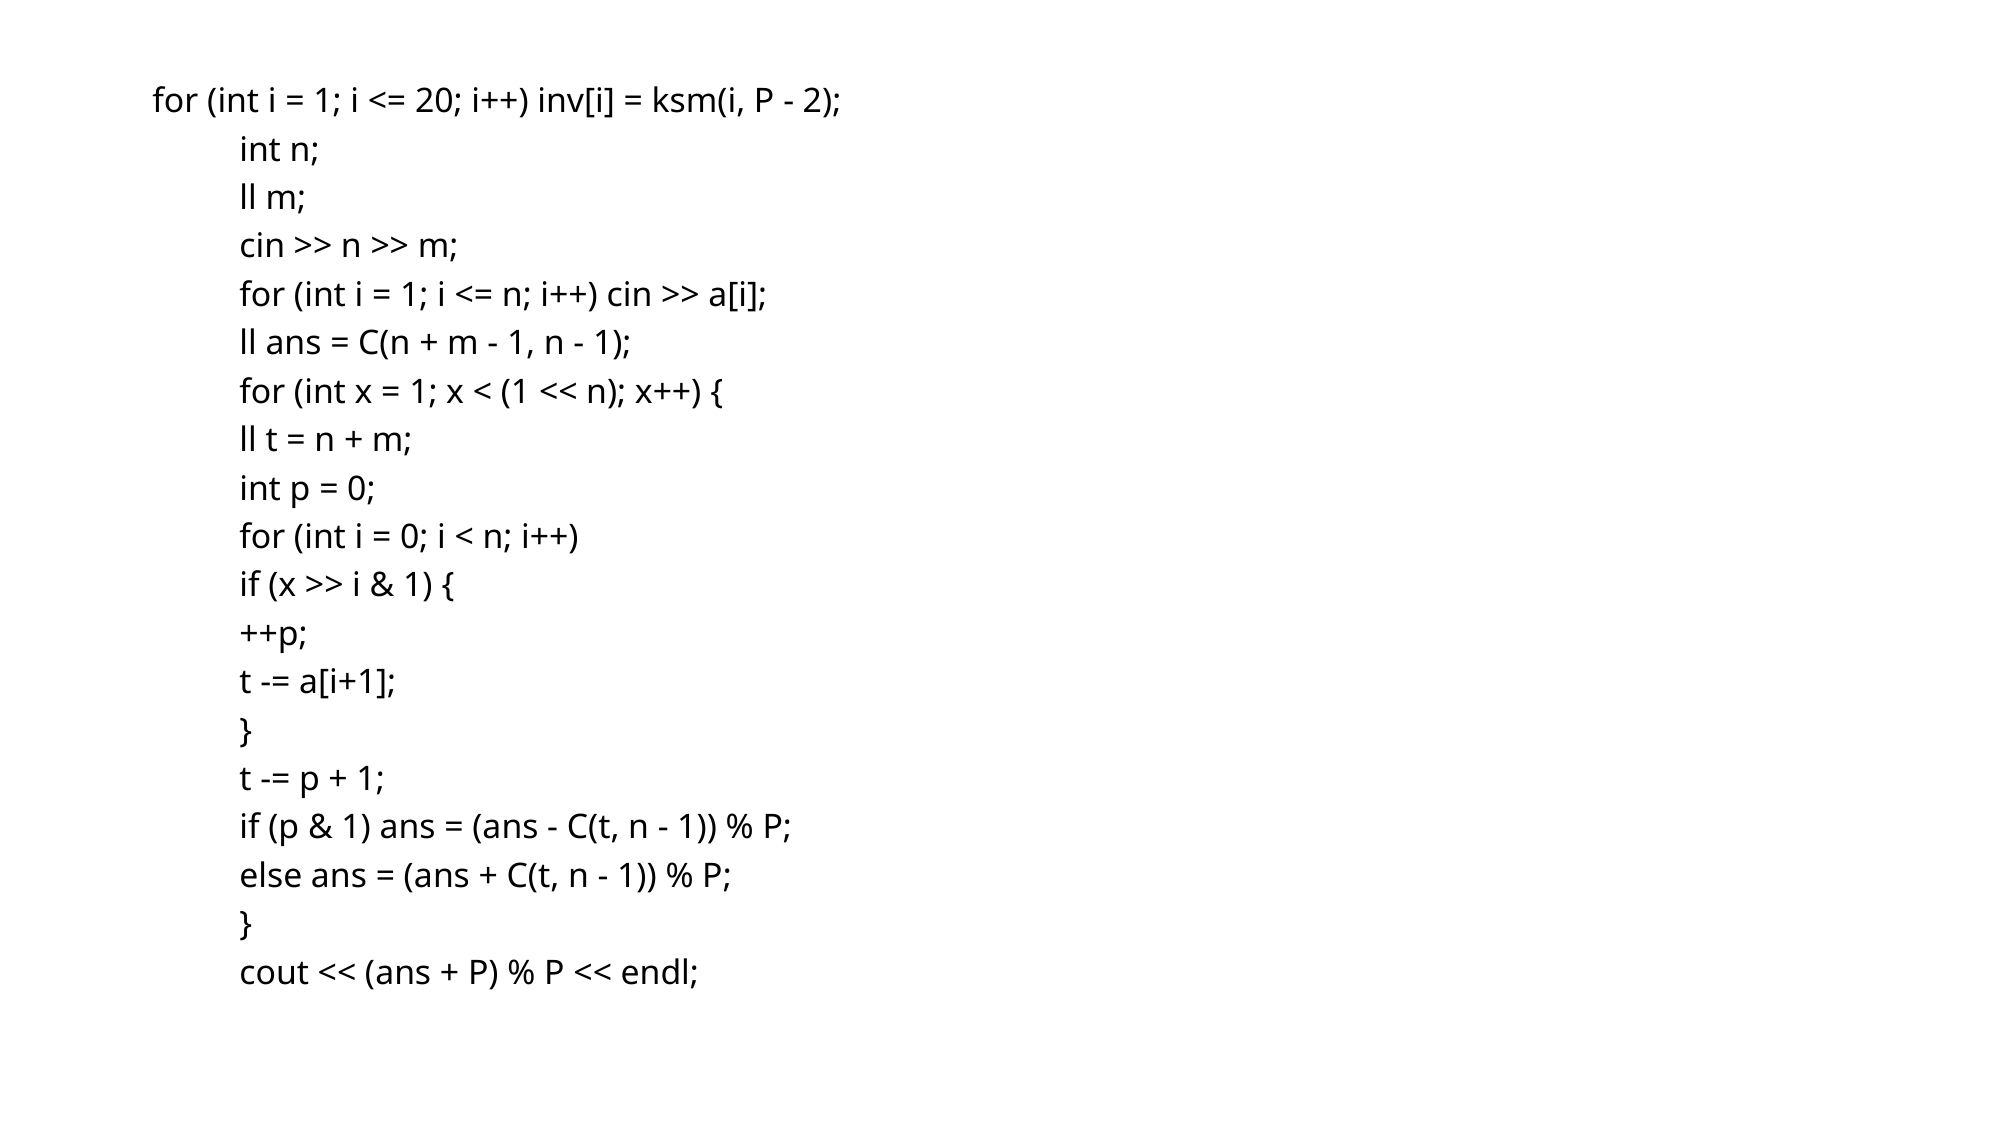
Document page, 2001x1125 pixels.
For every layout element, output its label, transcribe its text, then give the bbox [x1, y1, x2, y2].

list for (int i = 1; i <= 20; i++) inv[i] = ksm(i, P - 2); int n; ll m; cin >> n >> m; for (int i = 1; i <= n; i++) cin >> a[i]; ll ans = C(n + m - 1, n - 1); for (int x = 1; x < (1 << n); x++) { ll t = n + m; int p = 0; for (int i = 0; i < n; i++) if (x >> i & 1) { ++p; t -= a[i+1]; } t -= p + 1; if (p & 1) ans = (ans - C(t, n - 1)) % P; else ans = (ans + C(t, n - 1)) % P; } cout << (ans + P) % P << endl; [137, 76, 1863, 1014]
